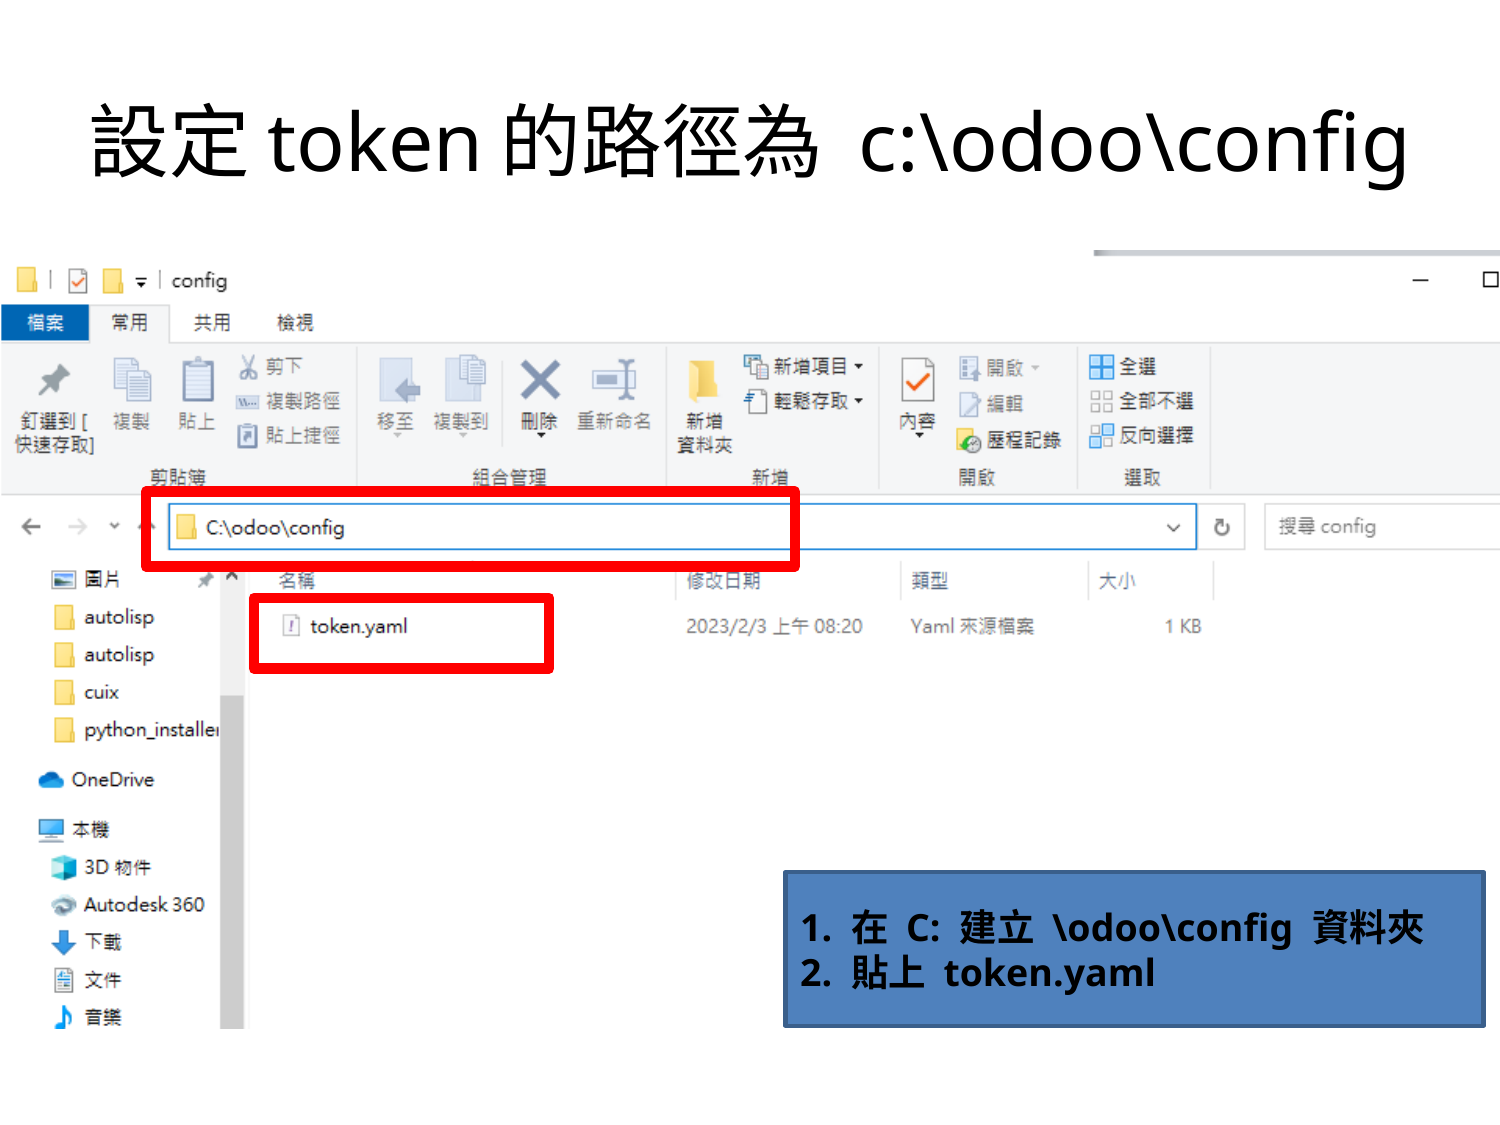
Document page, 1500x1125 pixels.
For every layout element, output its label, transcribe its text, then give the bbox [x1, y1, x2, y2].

title 設定token的路徑為 c:\odoo\config [0, 45, 1500, 233]
picture [0, 249, 1500, 1029]
